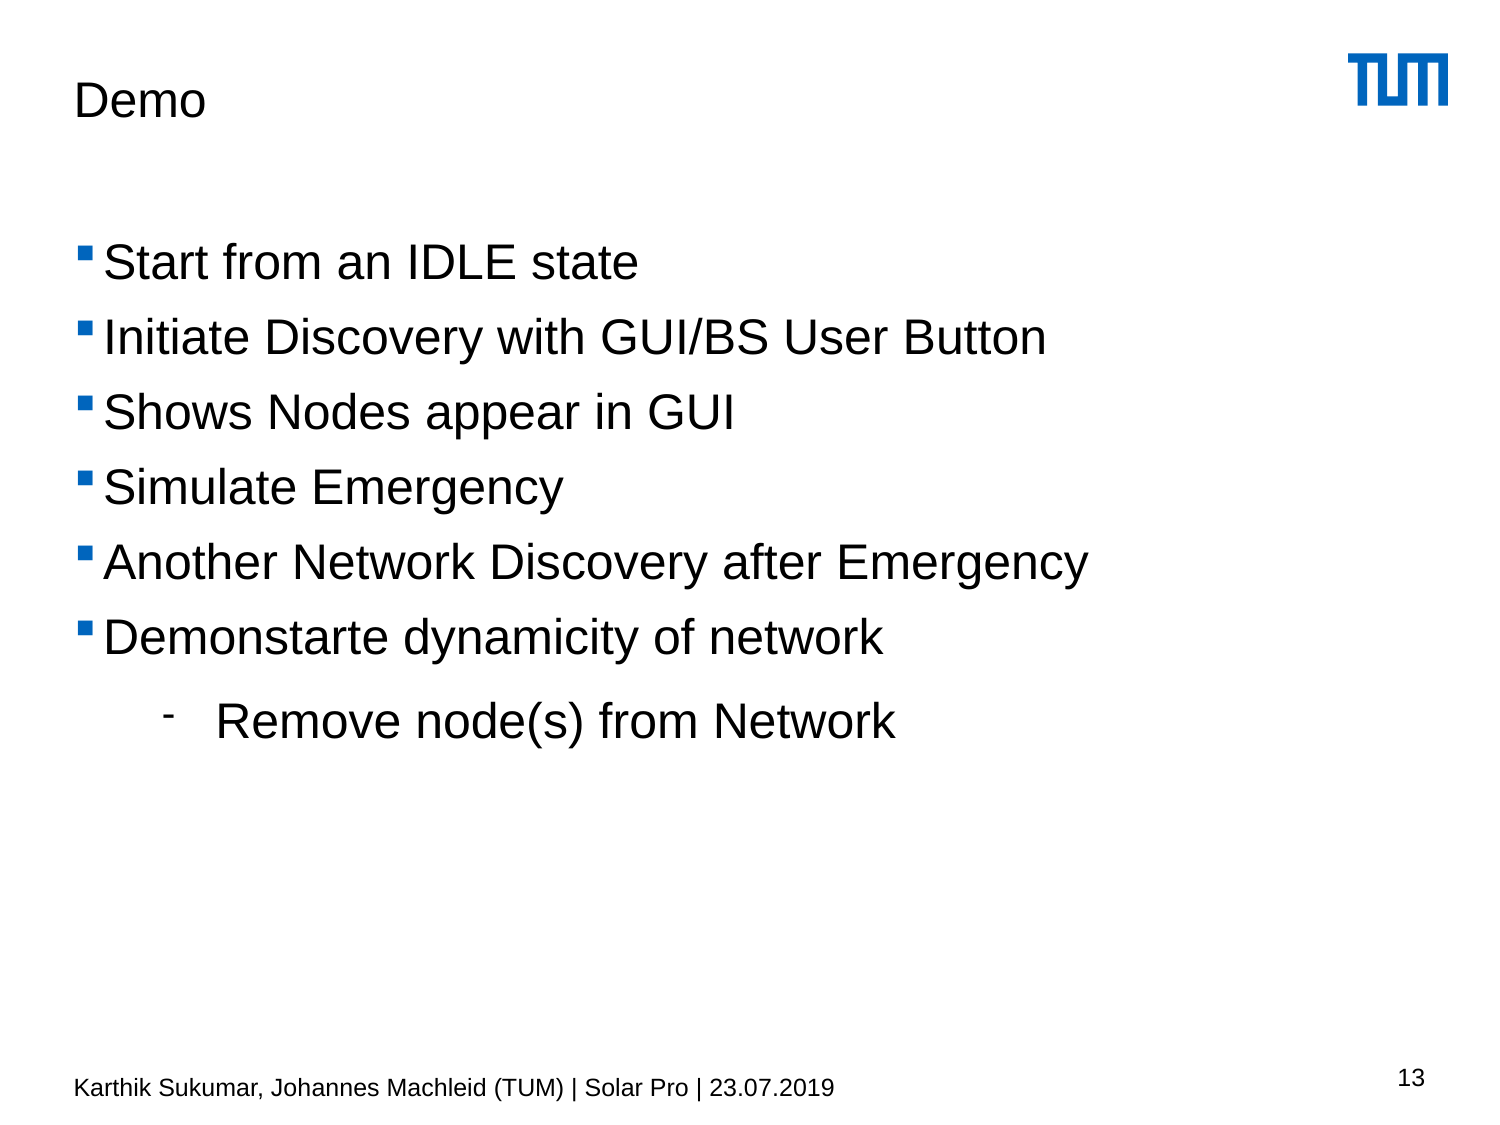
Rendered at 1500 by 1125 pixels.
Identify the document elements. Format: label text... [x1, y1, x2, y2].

text_box Demo [58, 60, 1230, 120]
text_box Start from an IDLE state Initiate Discovery with GUI/BS User Button Shows Nodes appear in GUI Simulate Emergency Another Network Discovery after Emergency Demonstarte dynamicity of network Remove node(s) from Network [58, 207, 1441, 1028]
text_box 5 [1273, 1054, 1441, 1115]
